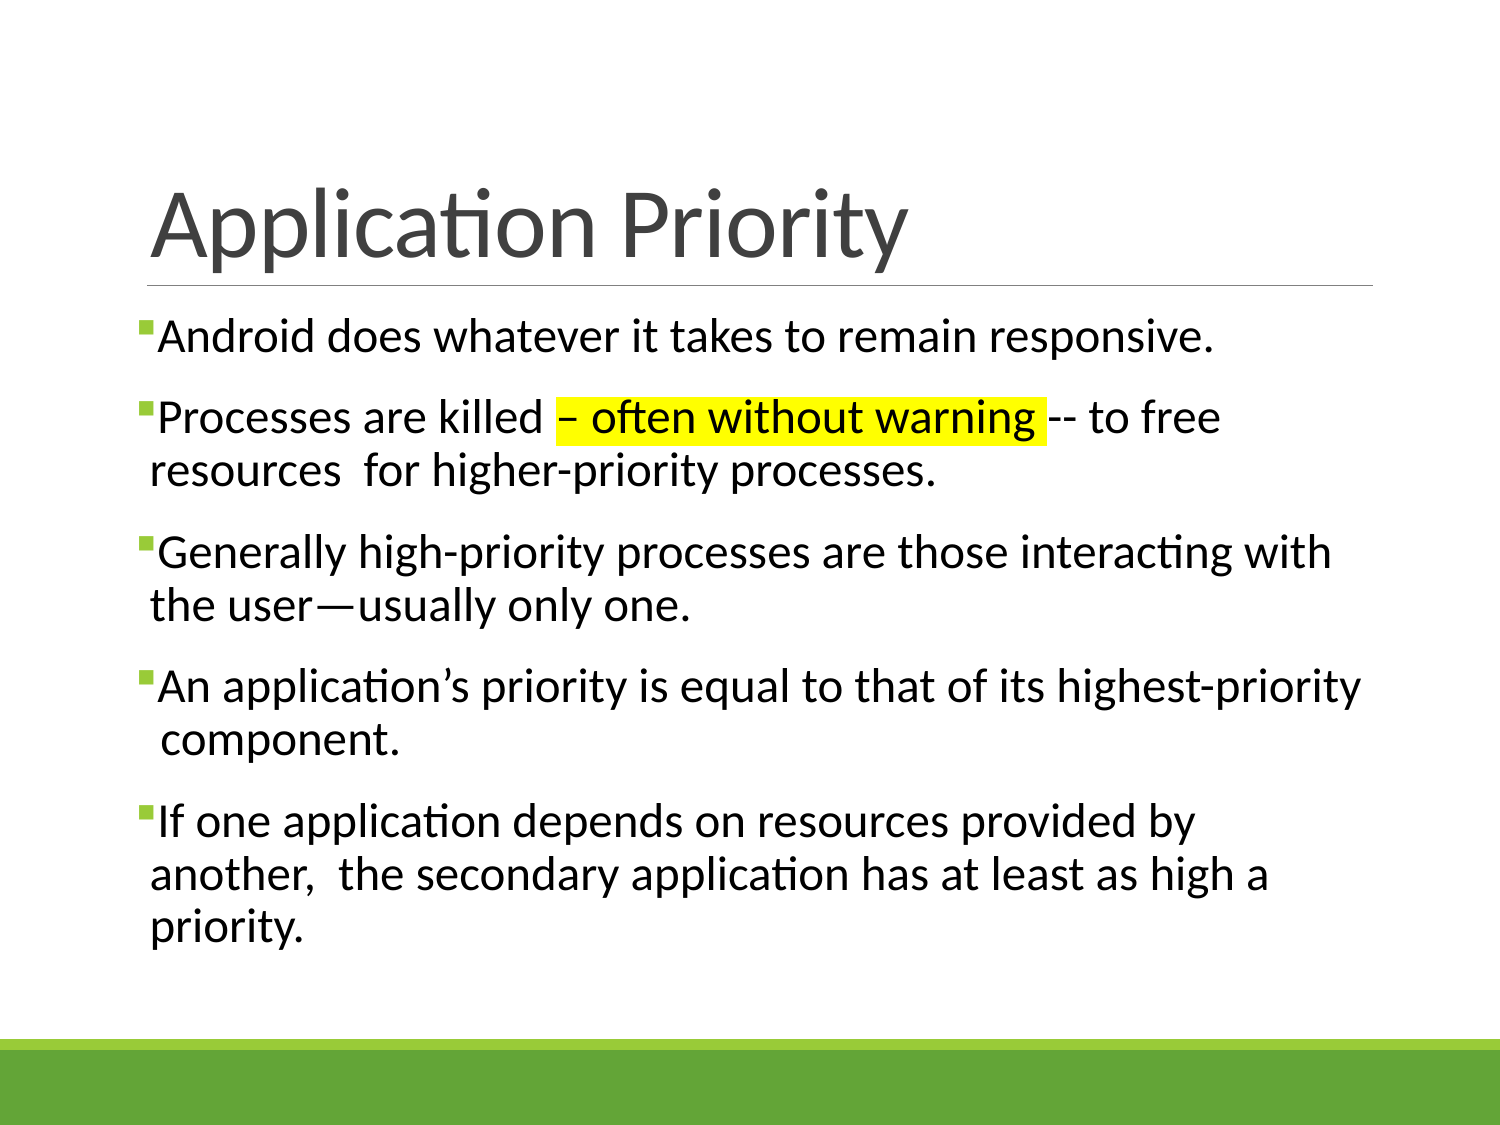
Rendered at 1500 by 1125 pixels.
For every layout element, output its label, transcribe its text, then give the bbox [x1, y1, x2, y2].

list Android does whatever it takes to remain responsive. Processes are killed – often without warning -- to free resources for higher-priority processes. Generally high-priority processes are those interacting with the user—usually only one. An application’s priority is equal to that of its highest-priority component. If one application depends on resources provided by another, the secondary application has at least as high a priority. [135, 302, 1373, 963]
title Application Priority [135, 47, 1373, 285]
